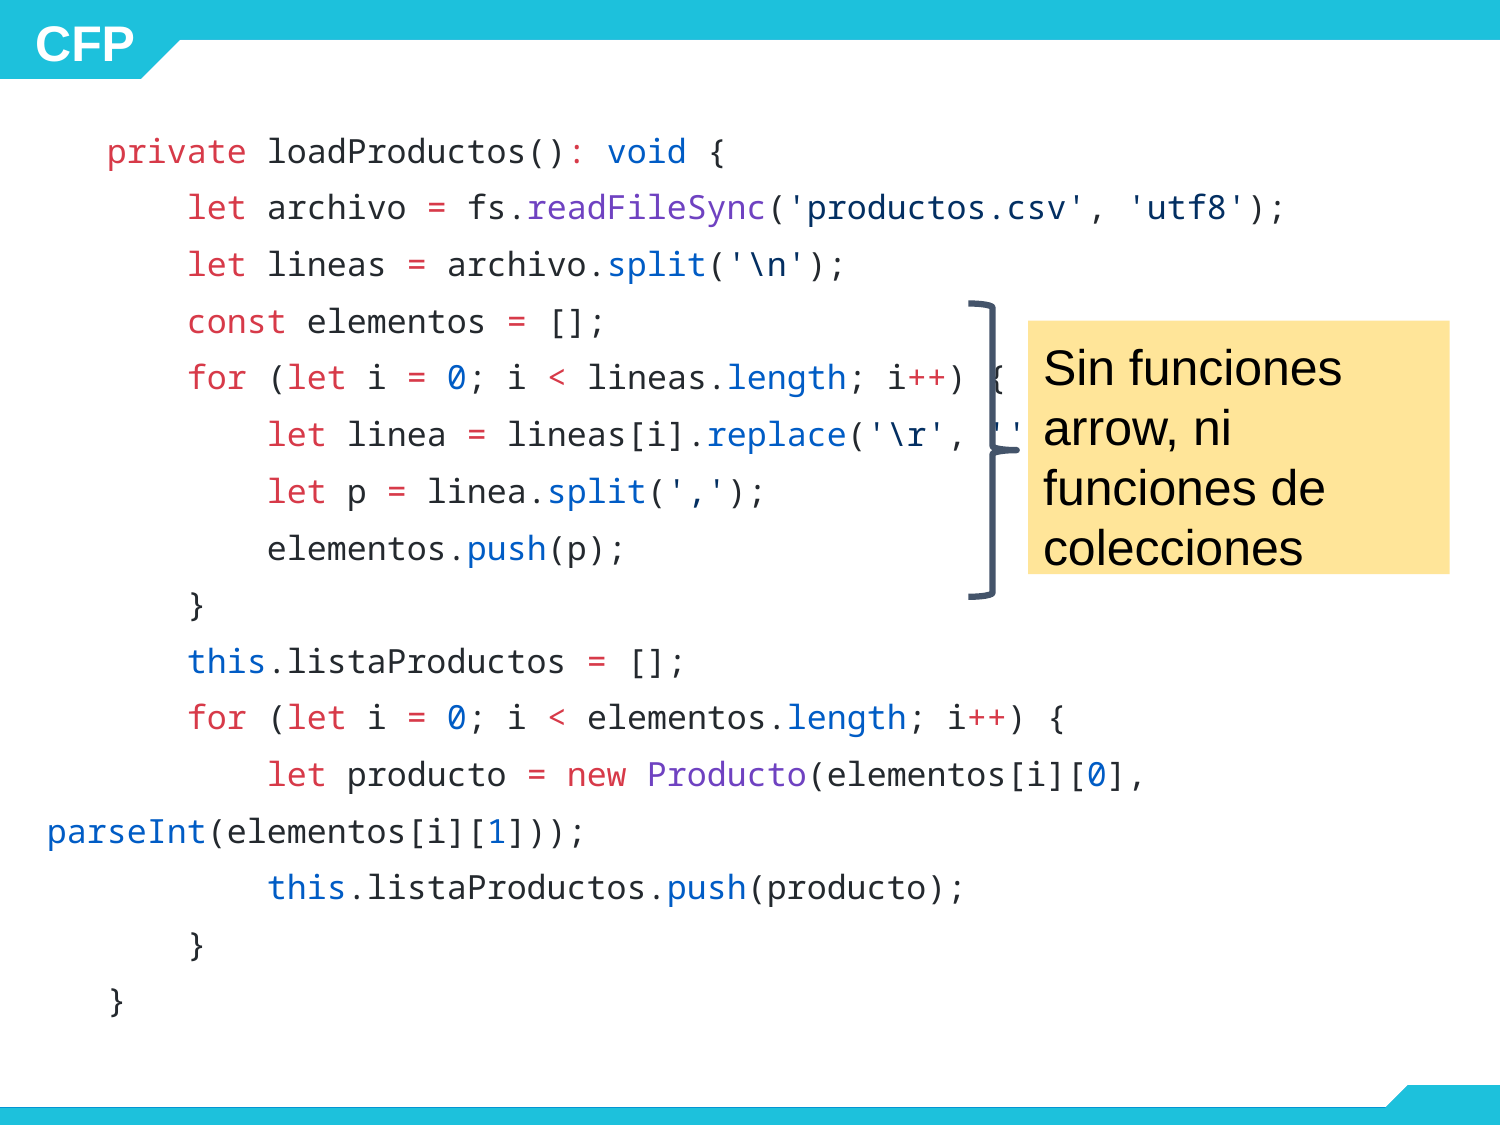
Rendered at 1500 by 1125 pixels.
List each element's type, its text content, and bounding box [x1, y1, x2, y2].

text_box Sin funciones arrow, ni funciones de colecciones [1028, 320, 1450, 575]
text_box [968, 303, 1017, 597]
text_box private loadProductos(): void { let archivo = fs.readFileSync('productos.csv', 'utf8'); let lineas = archivo.split('\n'); const elementos = []; for (let i = 0; i < lineas.length; i++) { let linea = lineas[i].replace('\r', ''); let p = linea.split(','); elementos.push(p); } this.listaProductos = []; for (let i = 0; i < elementos.length; i++) { let producto = new Producto(elementos[i][0], parseInt(elementos[i][1])); this.listaProductos.push(producto); } } [31, 98, 1466, 1073]
